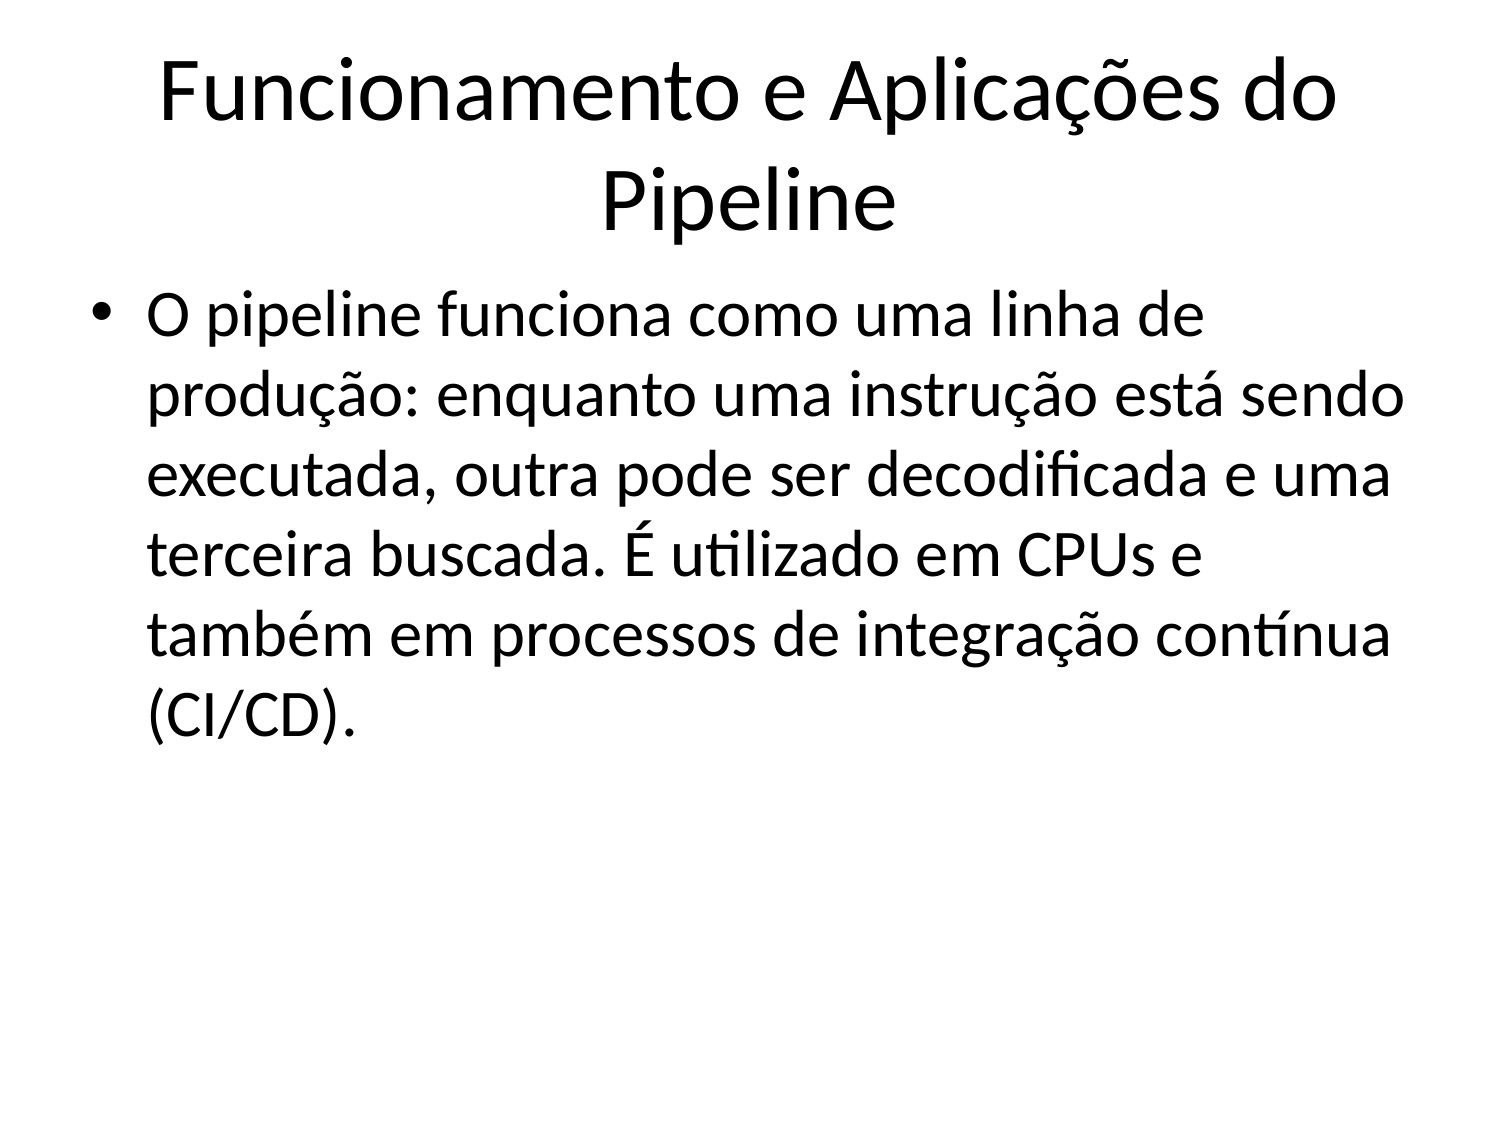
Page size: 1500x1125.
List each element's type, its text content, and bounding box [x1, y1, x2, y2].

list O pipeline funciona como uma linha de produção: enquanto uma instrução está sendo executada, outra pode ser decodificada e uma terceira buscada. É utilizado em CPUs e também em processos de integração contínua (CI/CD). [75, 262, 1425, 1005]
title Funcionamento e Aplicações do Pipeline [75, 45, 1425, 233]
